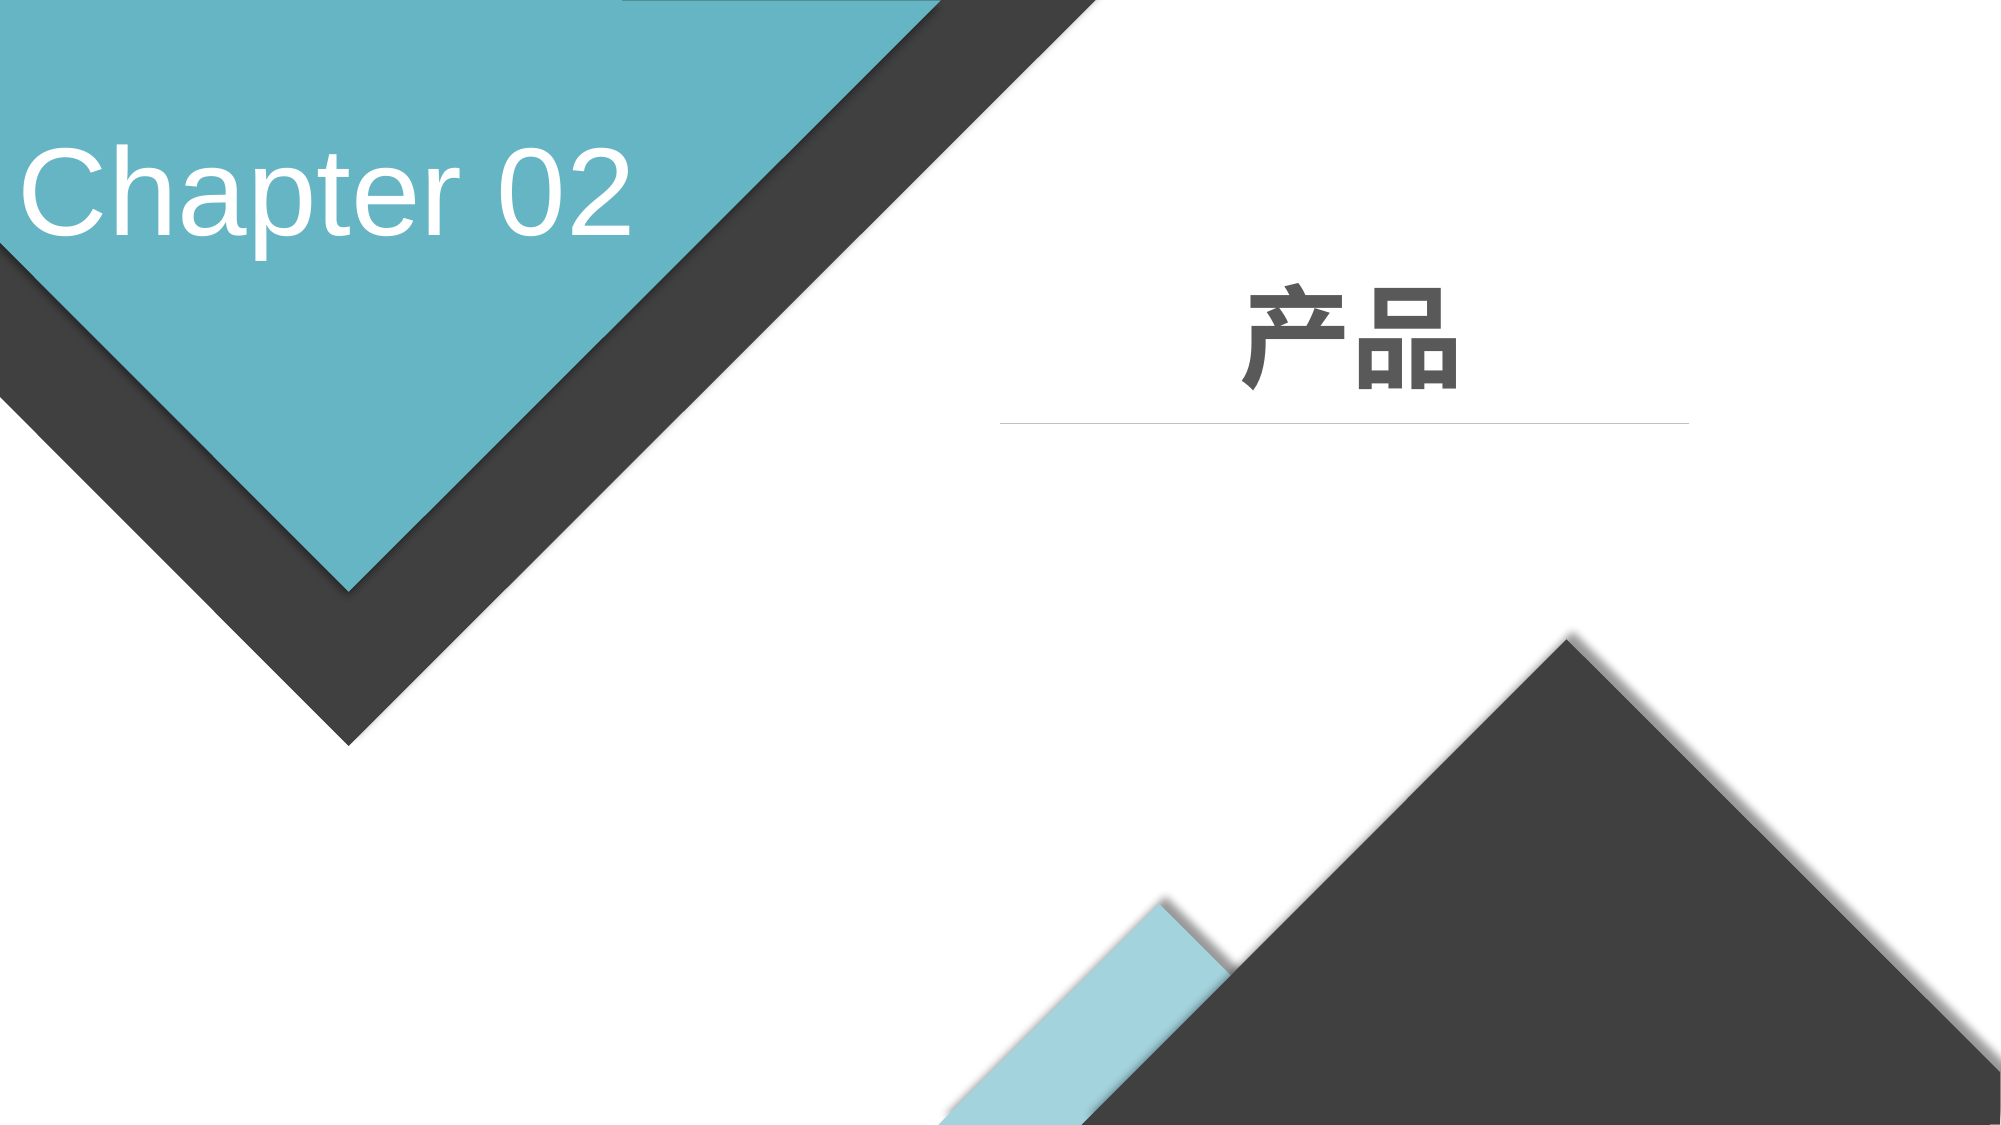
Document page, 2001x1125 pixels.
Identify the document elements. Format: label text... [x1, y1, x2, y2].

text_box Chapter 02 [3, 102, 652, 268]
text_box 产品 [1224, 259, 1480, 410]
